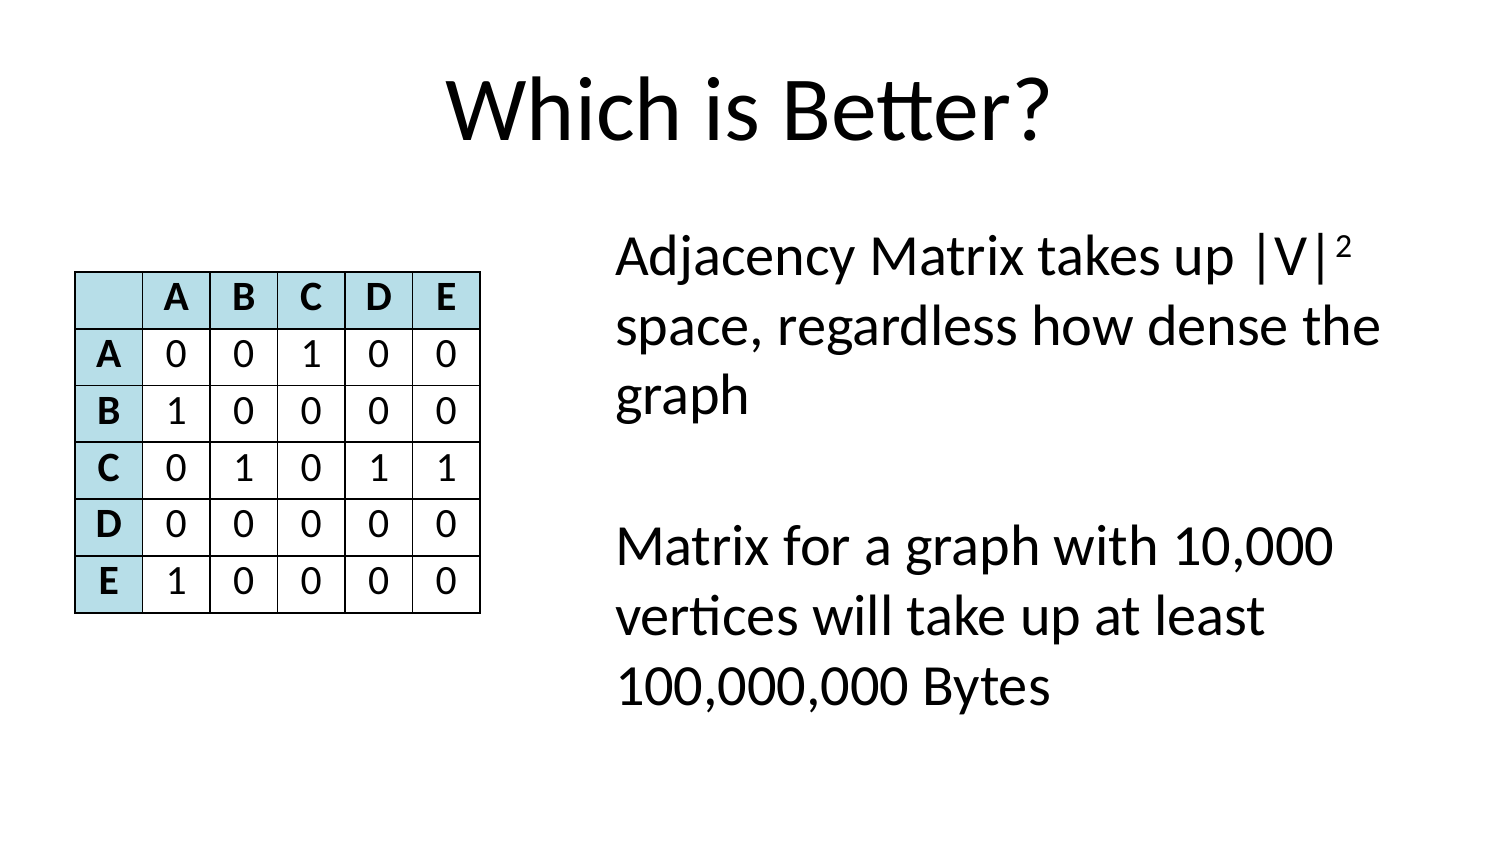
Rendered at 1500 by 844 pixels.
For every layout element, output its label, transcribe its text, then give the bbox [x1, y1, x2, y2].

table_cell 1 [346, 443, 412, 498]
table_cell 0 [346, 330, 412, 385]
table_header C [278, 273, 344, 328]
table_cell 0 [211, 500, 277, 555]
table_cell 1 [143, 386, 209, 441]
table_cell 0 [143, 443, 209, 498]
table_cell 1 [413, 443, 479, 498]
table_cell 0 [211, 557, 277, 612]
table_cell 0 [278, 443, 344, 498]
table_header D [346, 273, 412, 328]
table_cell 0 [278, 386, 344, 441]
table_cell 0 [413, 557, 479, 612]
table_cell 0 [413, 386, 479, 441]
table_cell E [76, 557, 142, 612]
table_cell 0 [143, 330, 209, 385]
table_cell 0 [346, 500, 412, 555]
table_cell D [76, 500, 142, 555]
table_cell B [76, 386, 142, 441]
table_cell 0 [346, 386, 412, 441]
title Which is Better? [75, 33, 1425, 175]
table_cell 0 [413, 330, 479, 385]
table_header A [143, 273, 209, 328]
table_header E [413, 273, 479, 328]
table_cell 0 [413, 500, 479, 555]
table_header B [211, 273, 277, 328]
table_cell A [76, 330, 142, 385]
table_cell 0 [211, 386, 277, 441]
table_cell 0 [143, 500, 209, 555]
table_cell 0 [278, 500, 344, 555]
list Adjacency Matrix takes up |V|2 space, regardless how dense the graph Matrix for a graph with 10,000 vertices will take up at least 100,000,000 Bytes [600, 209, 1413, 797]
table_cell 0 [346, 557, 412, 612]
table_cell 1 [143, 557, 209, 612]
table_header [76, 273, 142, 328]
table_cell 1 [211, 443, 277, 498]
table_cell 1 [278, 330, 344, 385]
table_cell 0 [211, 330, 277, 385]
table_cell C [76, 443, 142, 498]
table_cell 0 [278, 557, 344, 612]
